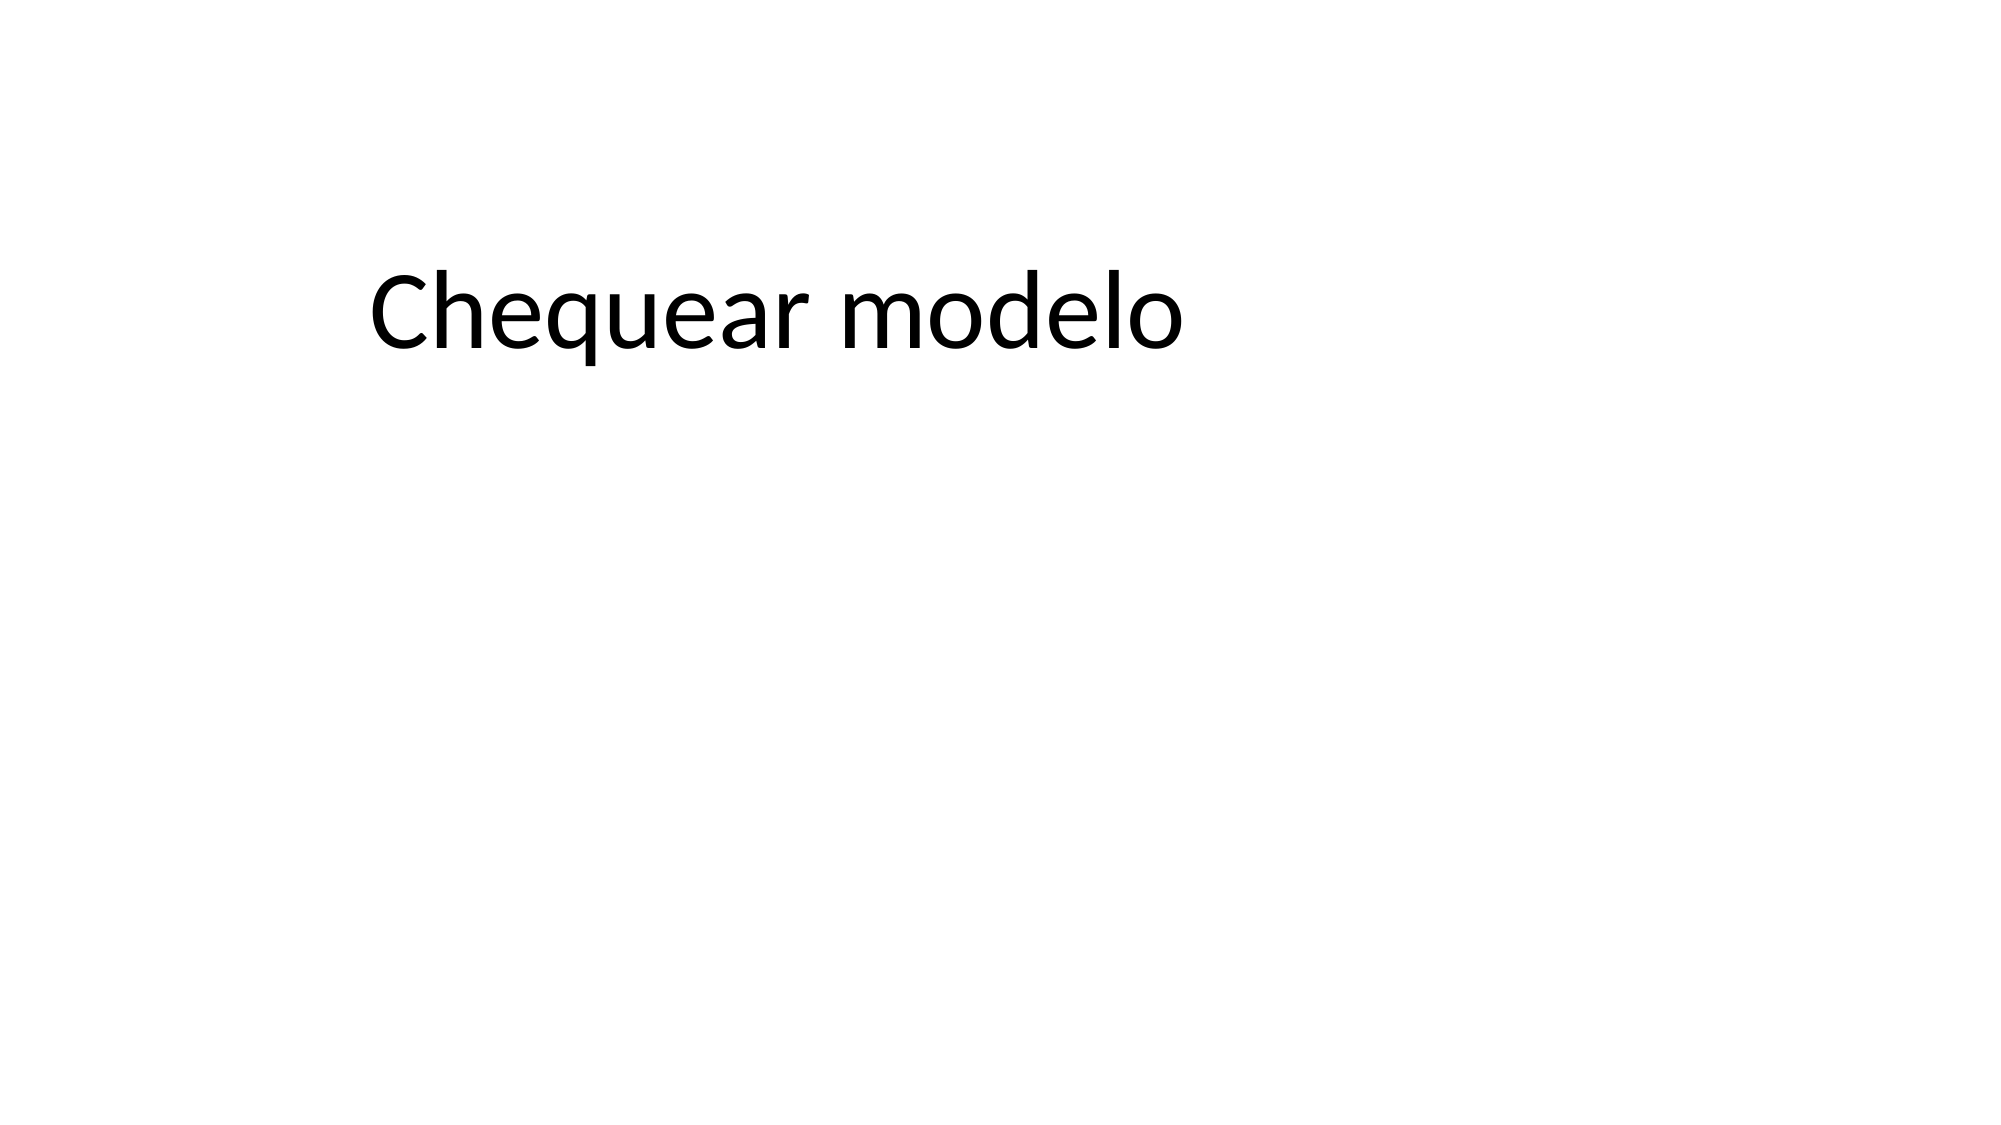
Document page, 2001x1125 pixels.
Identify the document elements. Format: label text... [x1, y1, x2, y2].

text_box Chequear modelo [355, 228, 1272, 379]
